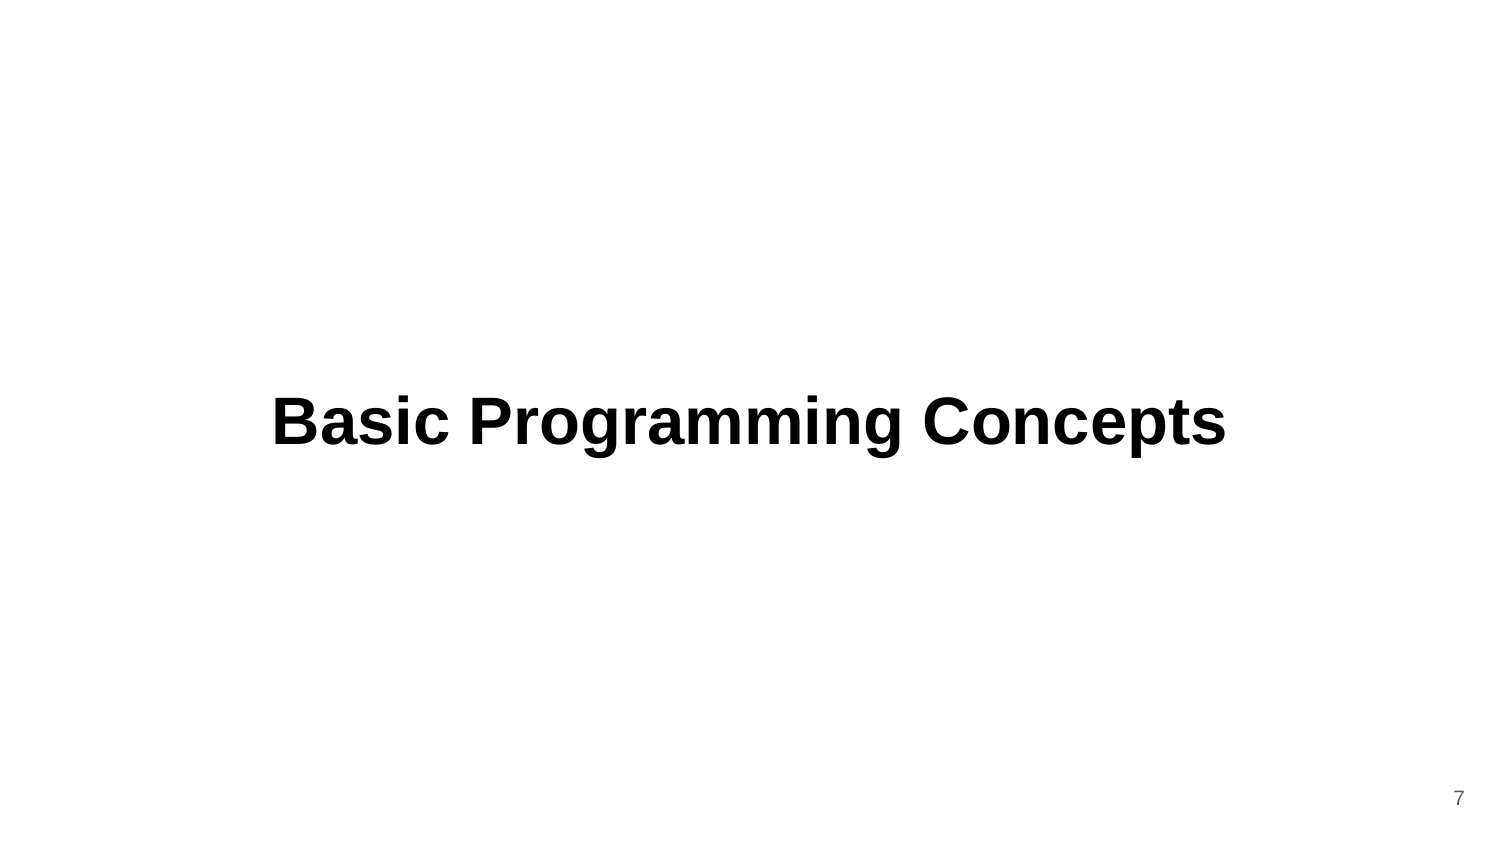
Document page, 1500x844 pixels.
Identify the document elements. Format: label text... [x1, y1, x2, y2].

slide_number ‹#› [1389, 764, 1480, 830]
title Basic Programming Concepts [51, 362, 1449, 457]
